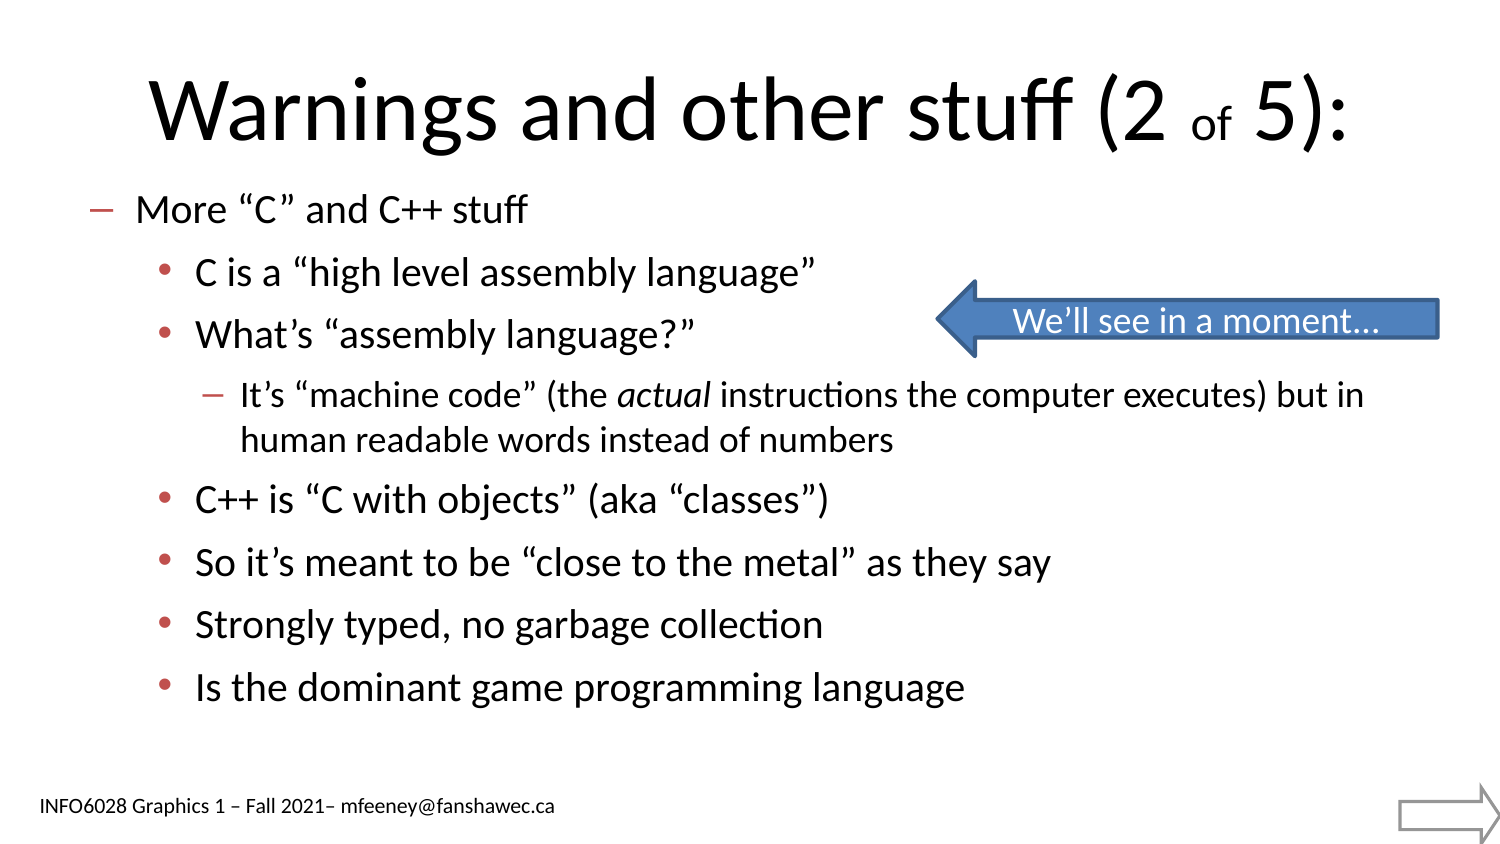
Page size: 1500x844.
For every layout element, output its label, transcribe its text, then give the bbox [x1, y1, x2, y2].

list More “C” and C++ stuff C is a “high level assembly language” What’s “assembly language?” It’s “machine code” (the actual instructions the computer executes) but in human readable words instead of numbers C++ is “C with objects” (aka “classes”) So it’s meant to be “close to the metal” as they say Strongly typed, no garbage collection Is the dominant game programming language [75, 174, 1425, 761]
text_box We’ll see in a moment... [935, 279, 1440, 359]
title Warnings and other stuff (2 of 5): [75, 33, 1425, 174]
text_box [1400, 787, 1500, 844]
